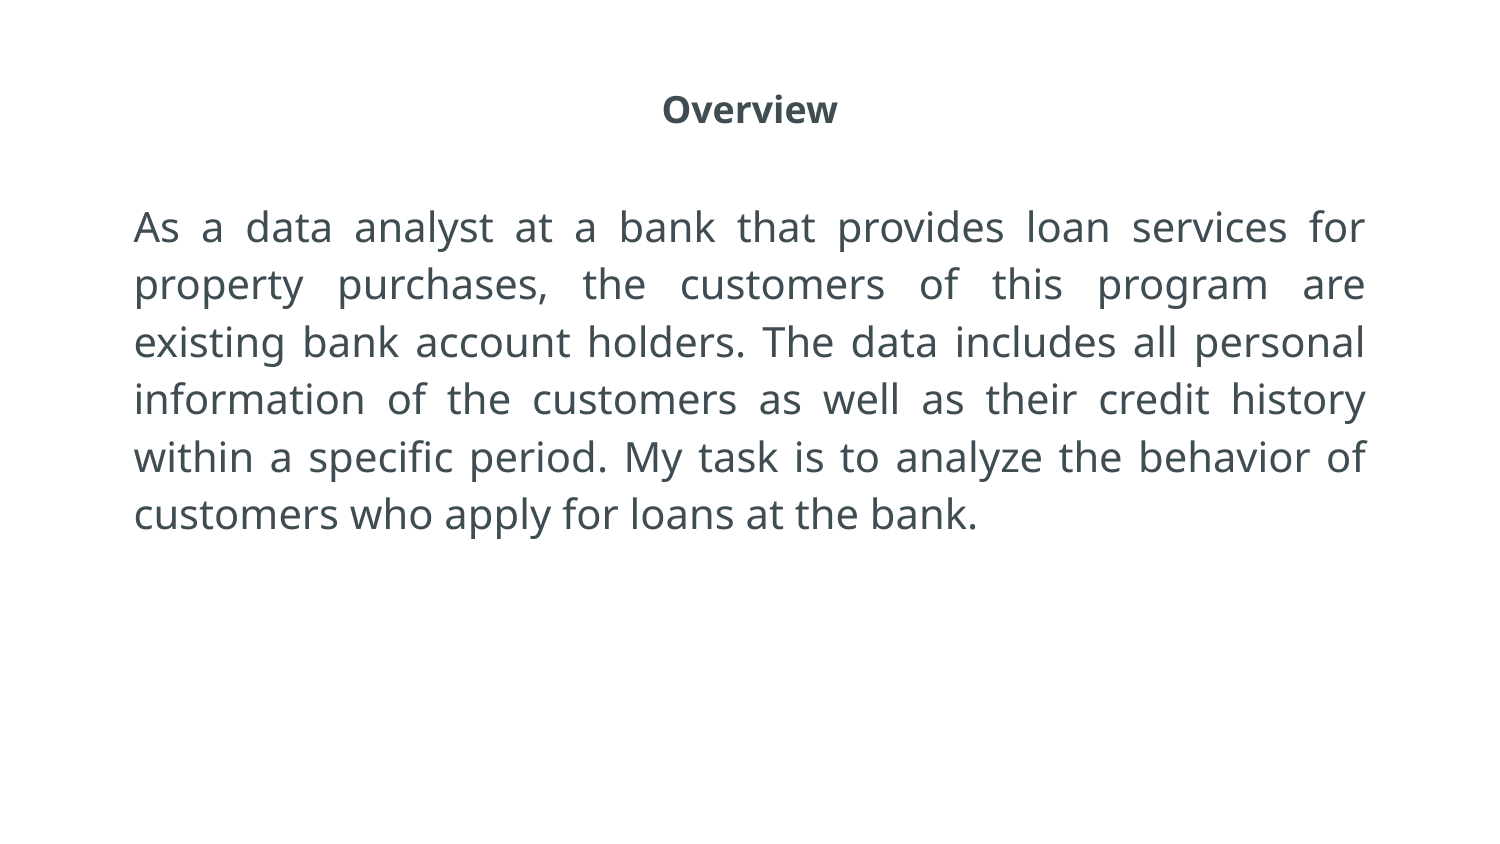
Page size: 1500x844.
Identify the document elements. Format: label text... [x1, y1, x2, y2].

list As a data analyst at a bank that provides loan services for property purchases, the customers of this program are existing bank account holders. The data includes all personal information of the customers as well as their credit history within a specific period. My task is to analyze the behavior of customers who apply for loans at the bank. [118, 177, 1382, 750]
title Overview [278, 70, 1221, 150]
